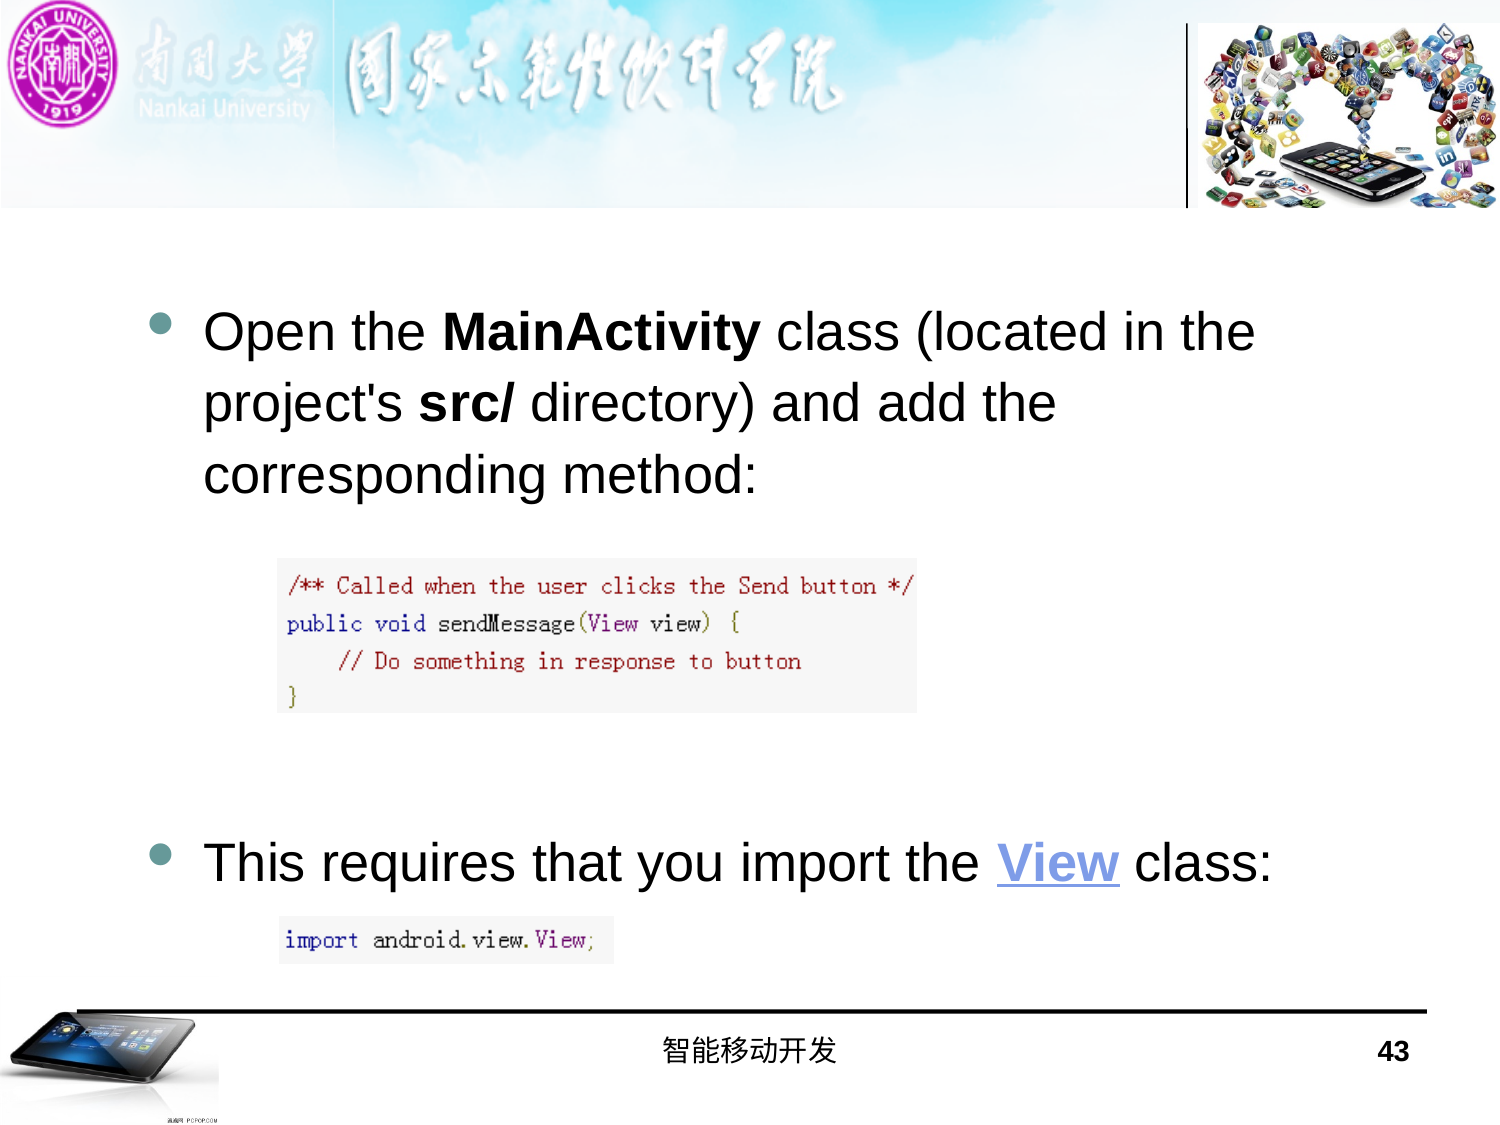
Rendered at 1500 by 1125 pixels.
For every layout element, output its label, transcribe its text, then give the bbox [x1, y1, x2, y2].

picture [1, 0, 1500, 208]
slide_number 43 [1074, 1024, 1425, 1103]
picture [277, 557, 917, 713]
footer 智能移动开发 [512, 1024, 988, 1103]
picture [279, 916, 615, 964]
list Open the MainActivity class (located in the project's src/ directory) and add the corresponding method: This requires that you import the View class: [75, 282, 1425, 1006]
picture [0, 976, 219, 1125]
